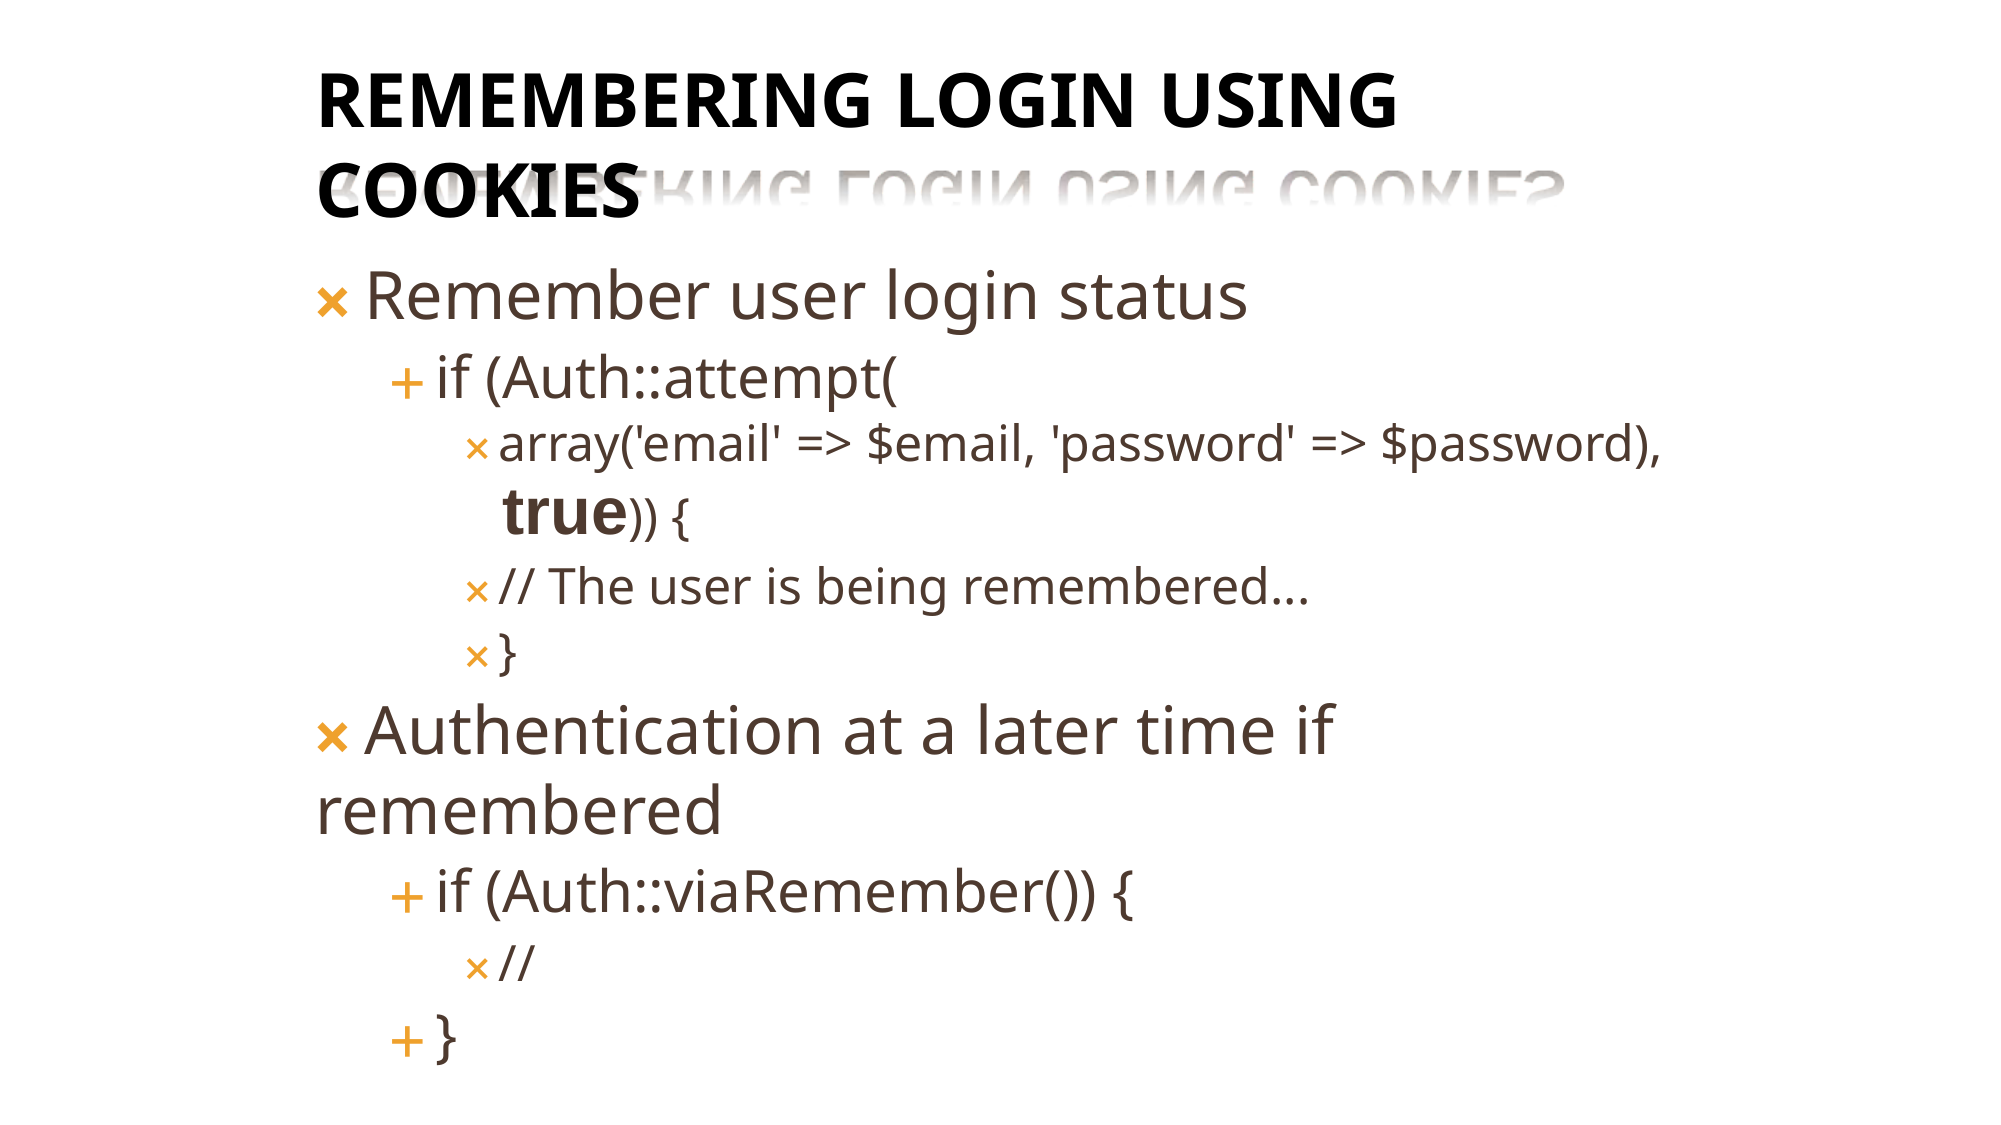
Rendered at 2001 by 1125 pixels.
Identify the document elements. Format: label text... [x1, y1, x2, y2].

title REMEMBERING LOGIN USING COOKIES [312, 46, 1569, 169]
text_box 🞭 Remember user login status 🞤 if (Auth::attempt( 🞫 array('email' => $email, 'password' => $password), true)) { 🞫 // The user is being remembered... 🞫 } 🞭 Authentication at a later time if remembered 🞤 if (Auth::viaRemember()) { 🞫 // 🞤 } [312, 241, 1666, 1068]
picture [268, 169, 1613, 259]
